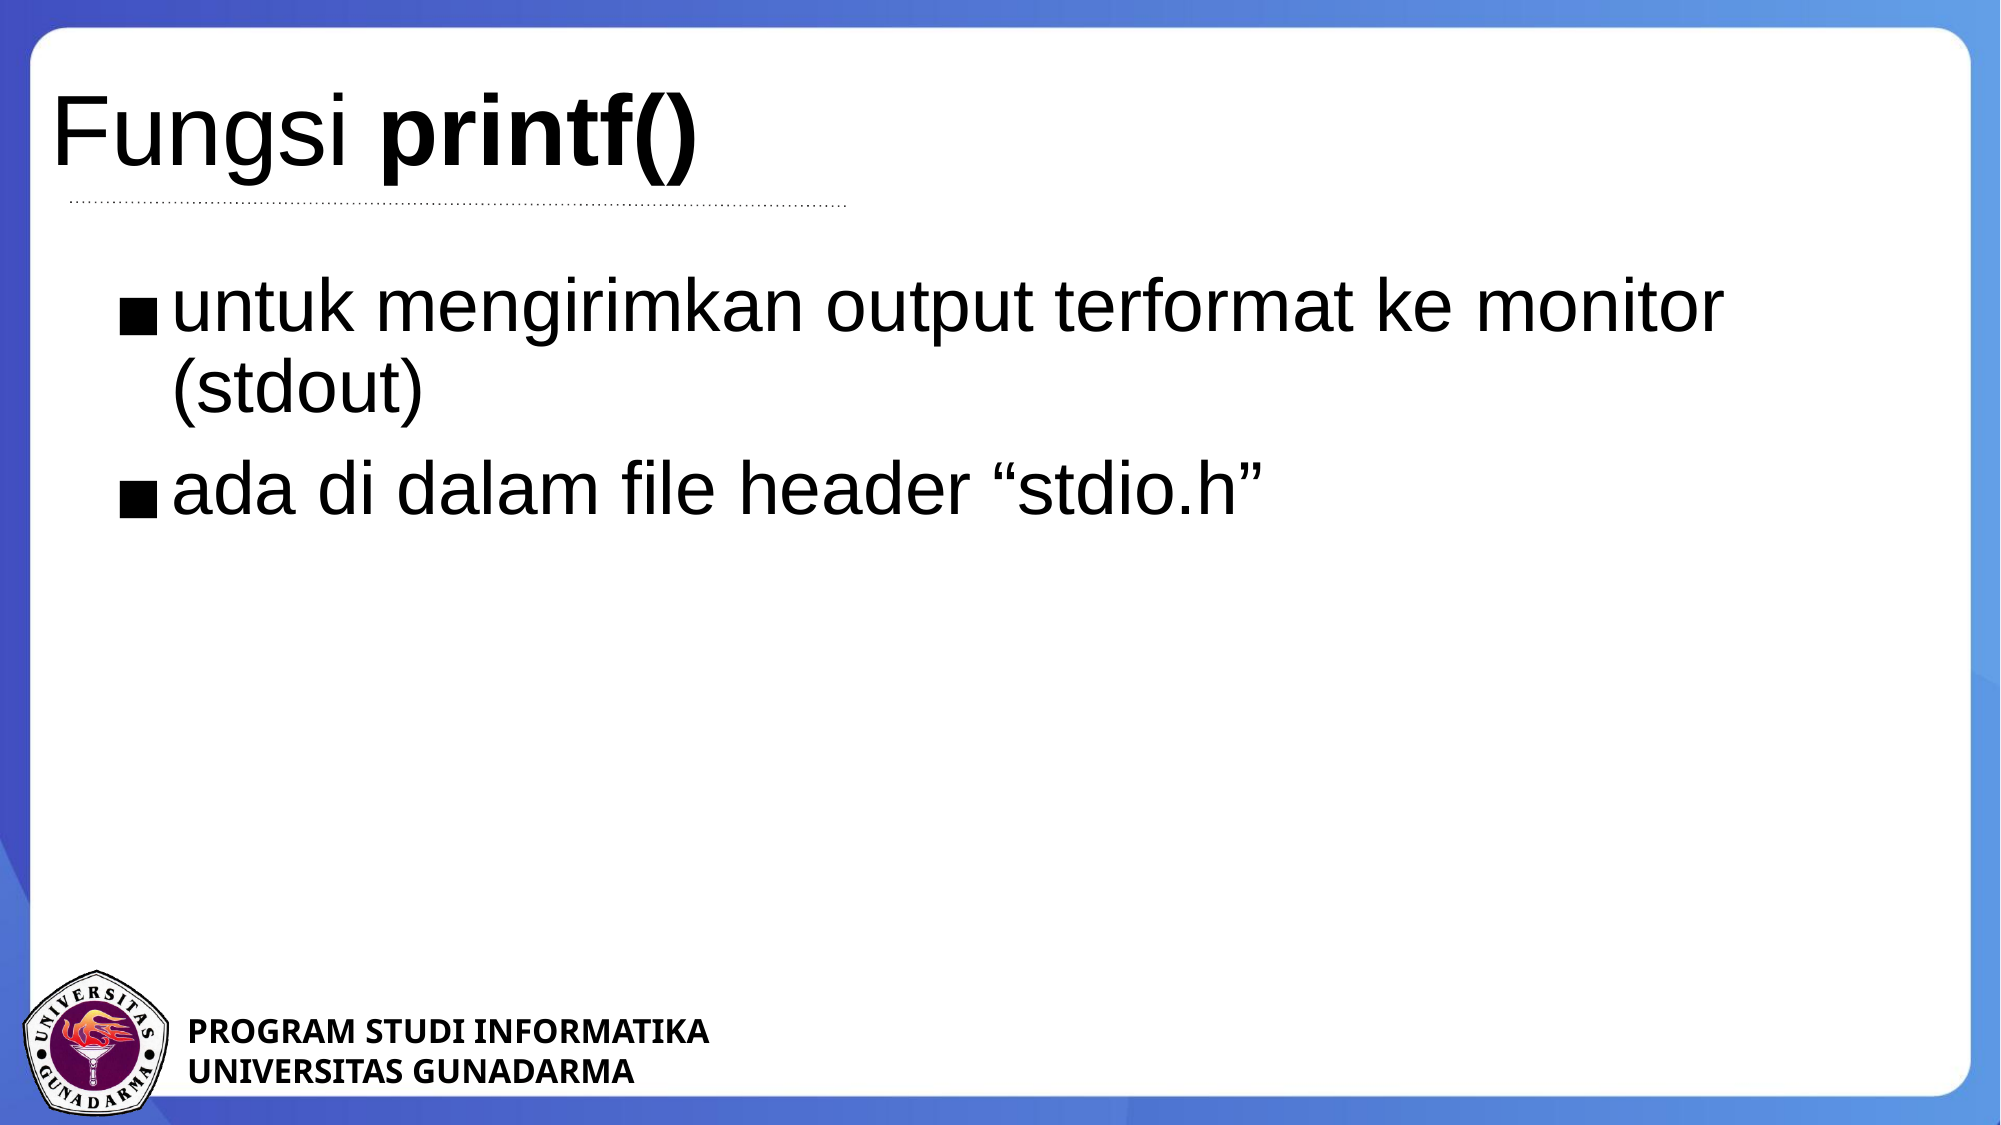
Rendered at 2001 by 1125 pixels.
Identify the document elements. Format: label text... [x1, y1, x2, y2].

text_box untuk mengirimkan output terformat ke monitor (stdout) ada di dalam file header “stdio.h” [98, 259, 1912, 1005]
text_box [65, 201, 846, 207]
picture [0, 0, 2001, 1125]
text_box Fungsi printf() [35, 58, 862, 194]
